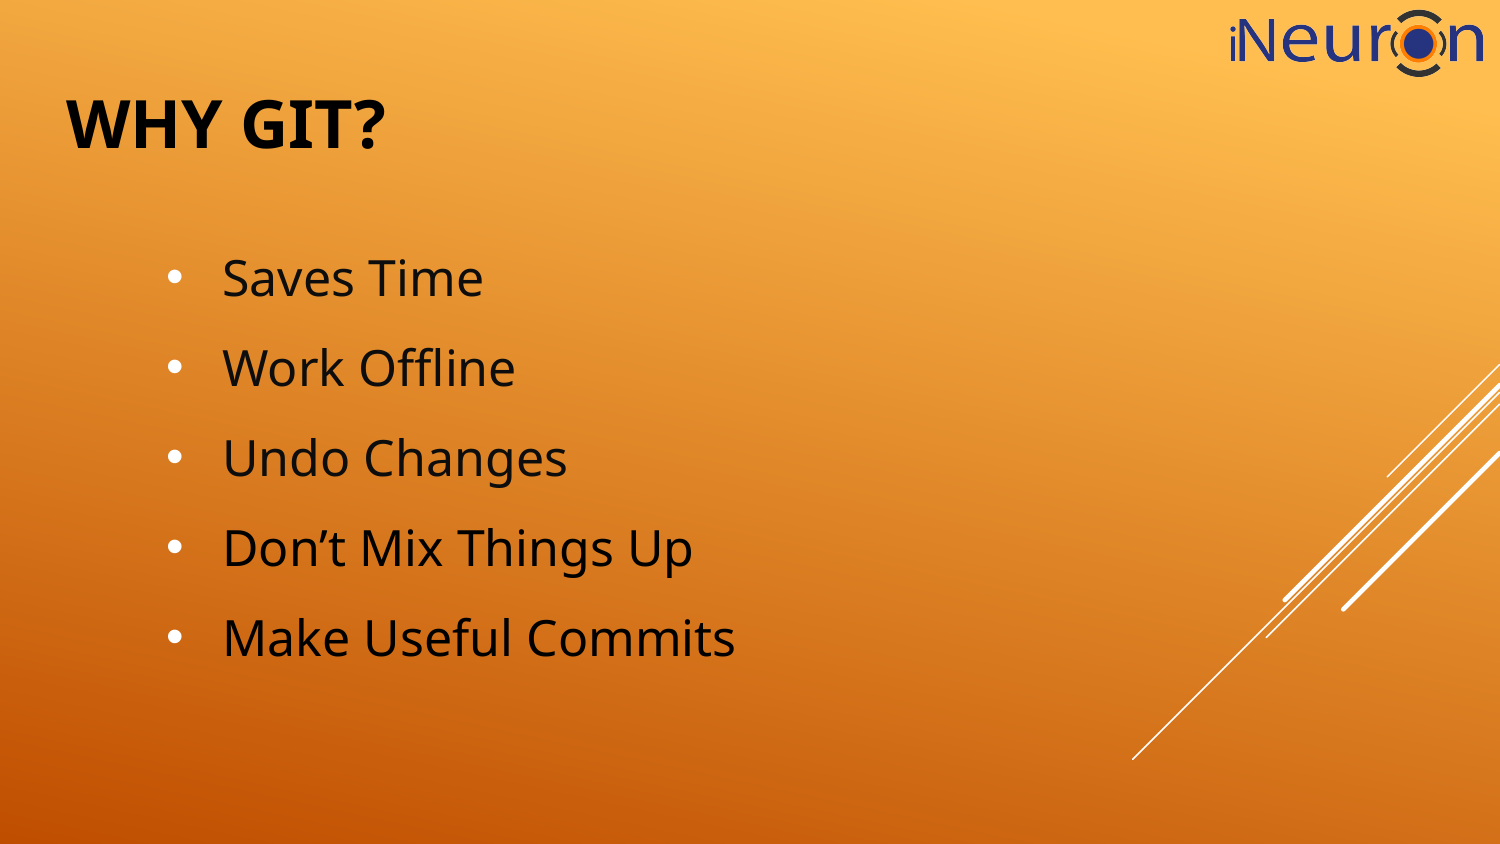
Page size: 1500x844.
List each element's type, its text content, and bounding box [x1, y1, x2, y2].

list Saves Time Work Offline Undo Changes Don’t Mix Things Up Make Useful Commits [51, 201, 1449, 815]
picture [1227, 0, 1489, 80]
title Why GIT? [51, 67, 1449, 167]
